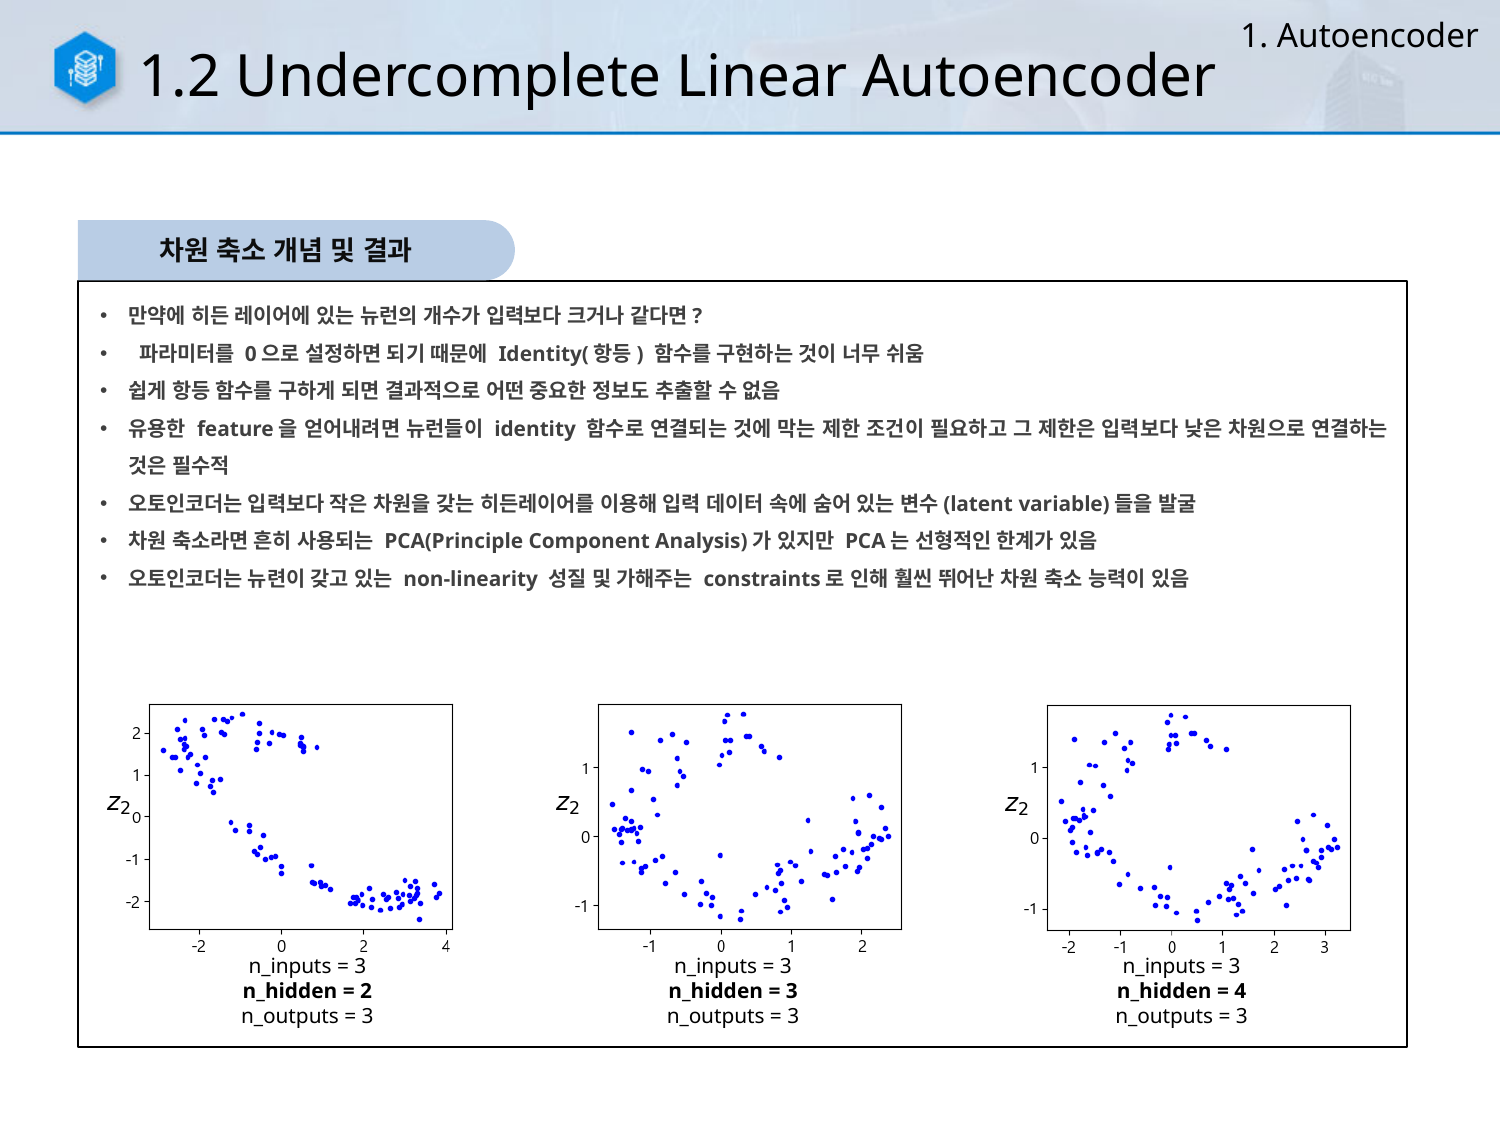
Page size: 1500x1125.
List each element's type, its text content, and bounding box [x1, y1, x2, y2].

picture [0, 0, 1500, 1125]
text_box n_inputs = 3 n_hidden = 4 n_outputs = 3 [997, 971, 1365, 1036]
text_box n_inputs = 3 n_hidden = 3 n_outputs = 3 [549, 971, 917, 1036]
text_box 만약에 히든 레이어에 있는 뉴런의 개수가 입력보다 크거나 같다면? 파라미터를 0으로 설정하면 되기 때문에 Identity(항등) 함수를 구현하는 것이 너무 쉬움 쉽게 항등 함수를 구하게 되면 결과적으로 어떤 중요한 정보도 추출할 수 없음 유용한 feature을 얻어내려면 뉴런들이 identity 함수로 연결되는 것에 막는 제한 조건이 필요하고 그 제한은 입력보다 낮은 차원으로 연결하는 것은 필수적 오토인코더는 입력보다 작은 차원을 갖는 히든레이어를 이용해 입력 데이터 속에 숨어 있는 변수(latent variable)들을 발굴 차원 축소라면 흔히 사용되는 PCA(Principle Component Analysis)가 있지만 PCA는 선형적인 한계가 있음 오토인코더는 뉴련이 갖고 있는 non-linearity 성질 및 가해주는 constraints로 인해 훨씬 뛰어난 차원 축소 능력이 있음 [100, 290, 1388, 591]
text_box n_inputs = 3 n_hidden = 2 n_outputs = 3 [123, 971, 491, 1036]
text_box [77, 219, 516, 281]
text_box 1.2 Undercomplete Linear Autoencoder [123, 31, 1247, 117]
text_box [77, 281, 1408, 1047]
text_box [100, 668, 1389, 962]
text_box 1. Autoencoder [1009, 7, 1495, 55]
